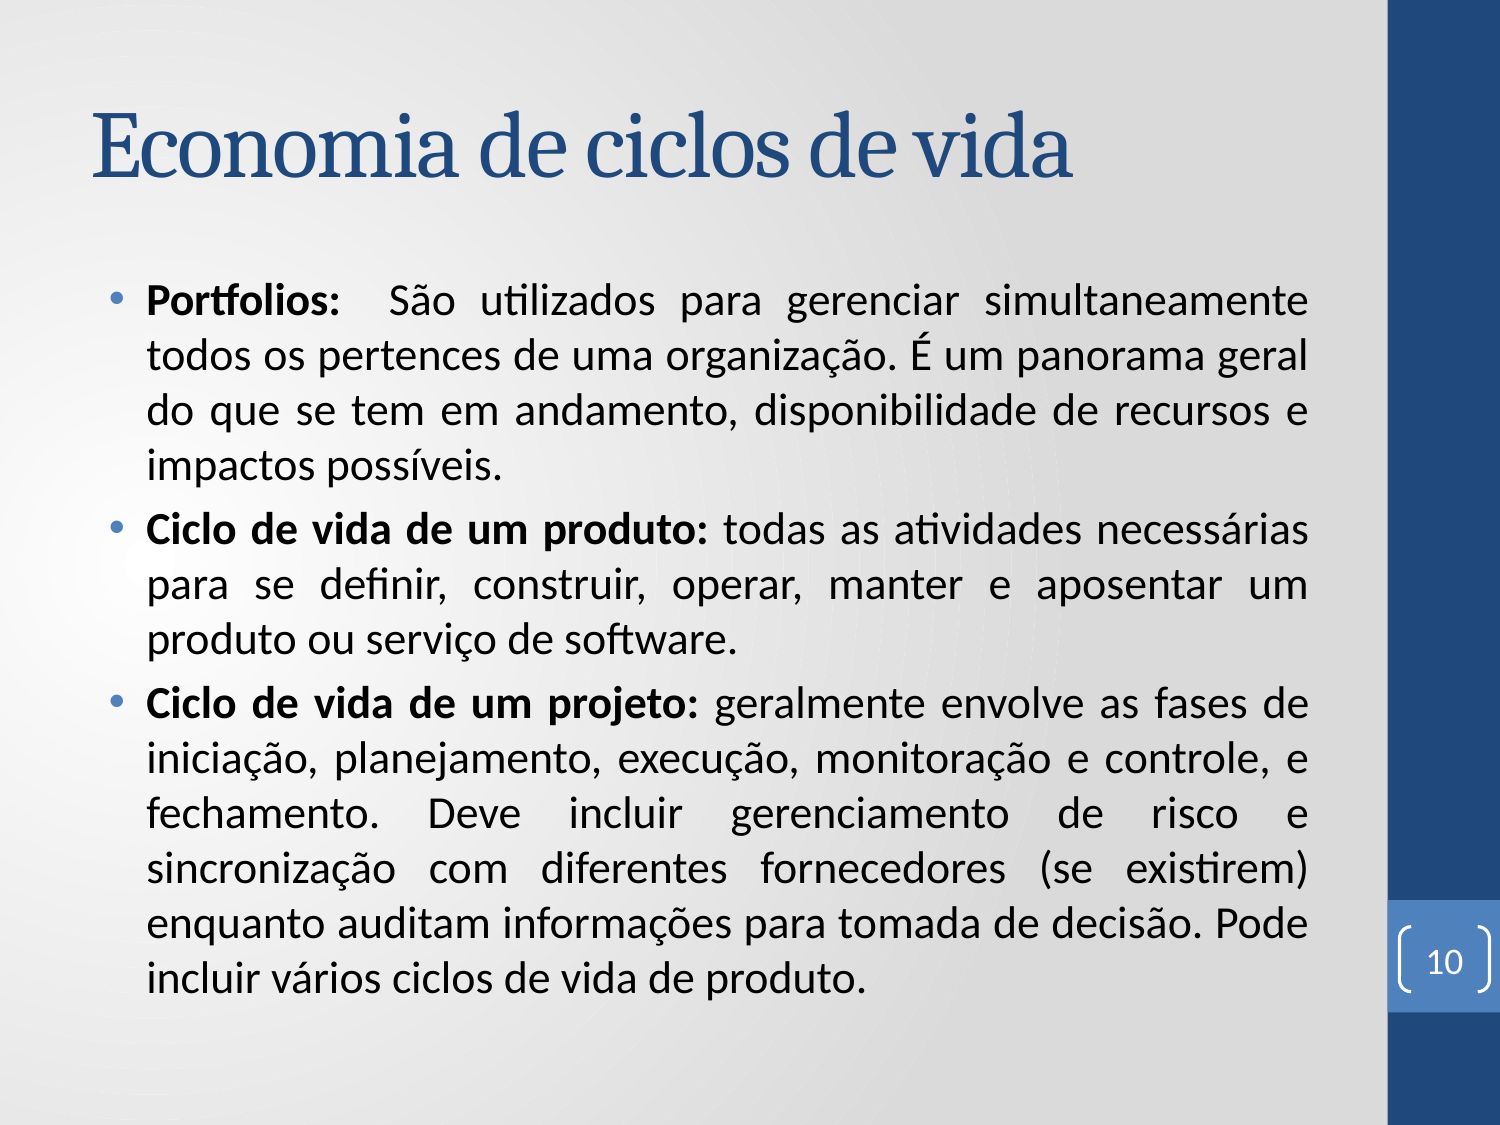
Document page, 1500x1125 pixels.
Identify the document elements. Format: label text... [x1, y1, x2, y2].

slide_number 10 [1397, 925, 1492, 994]
list Portfolios: São utilizados para gerenciar simultaneamente todos os pertences de uma organização. É um panorama geral do que se tem em andamento, disponibilidade de recursos e impactos possíveis. Ciclo de vida de um produto: todas as atividades necessárias para se definir, construir, operar, manter e aposentar um produto ou serviço de software. Ciclo de vida de um projeto: geralmente envolve as fases de iniciação, planejamento, execução, monitoração e controle, e fechamento. Deve incluir gerenciamento de risco e sincronização com diferentes fornecedores (se existirem) enquanto auditam informações para tomada de decisão. Pode incluir vários ciclos de vida de produto. [75, 262, 1325, 1050]
title Economia de ciclos de vida [75, 45, 1325, 233]
